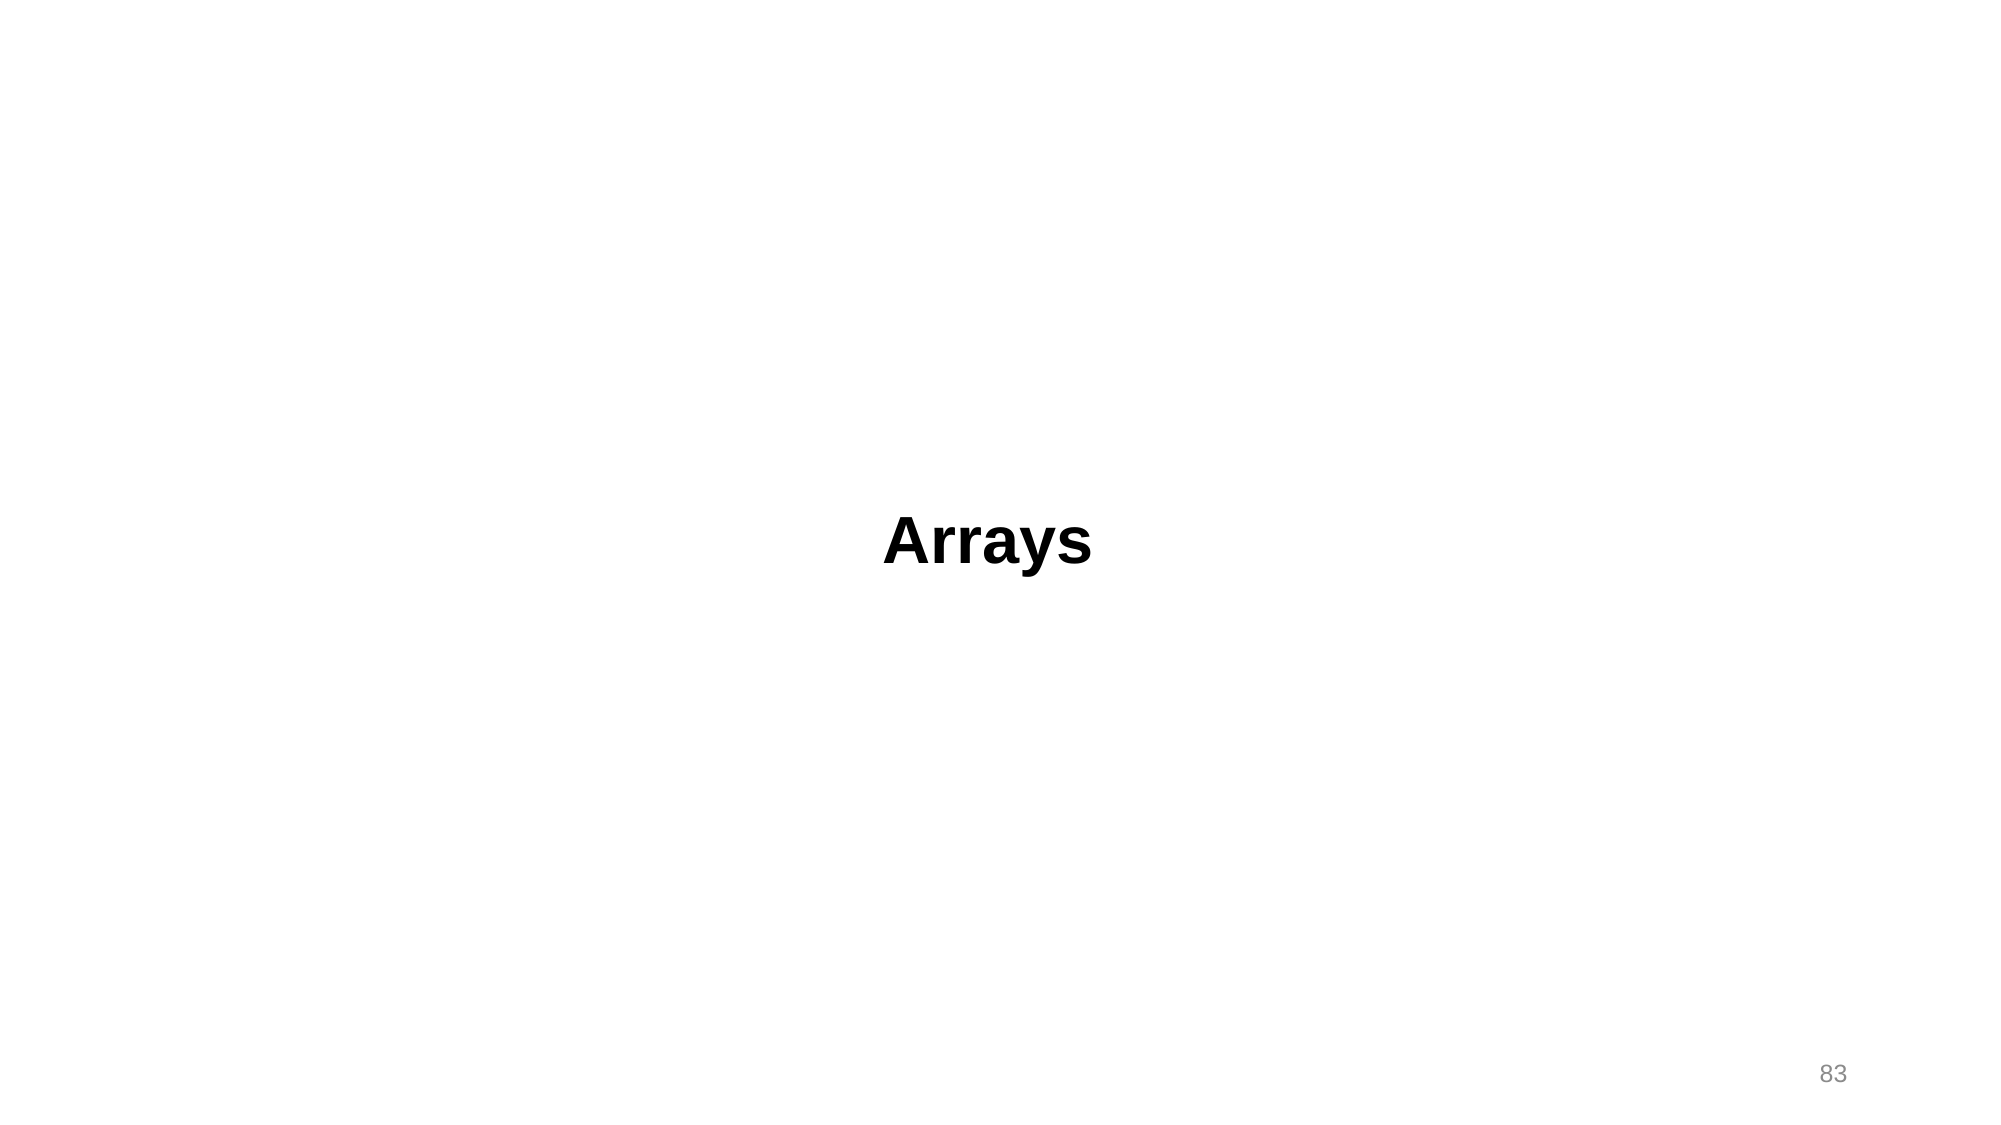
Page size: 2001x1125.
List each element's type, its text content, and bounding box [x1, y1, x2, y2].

slide_number 83 [1412, 1042, 1863, 1103]
text_box Arrays [329, 498, 1647, 627]
